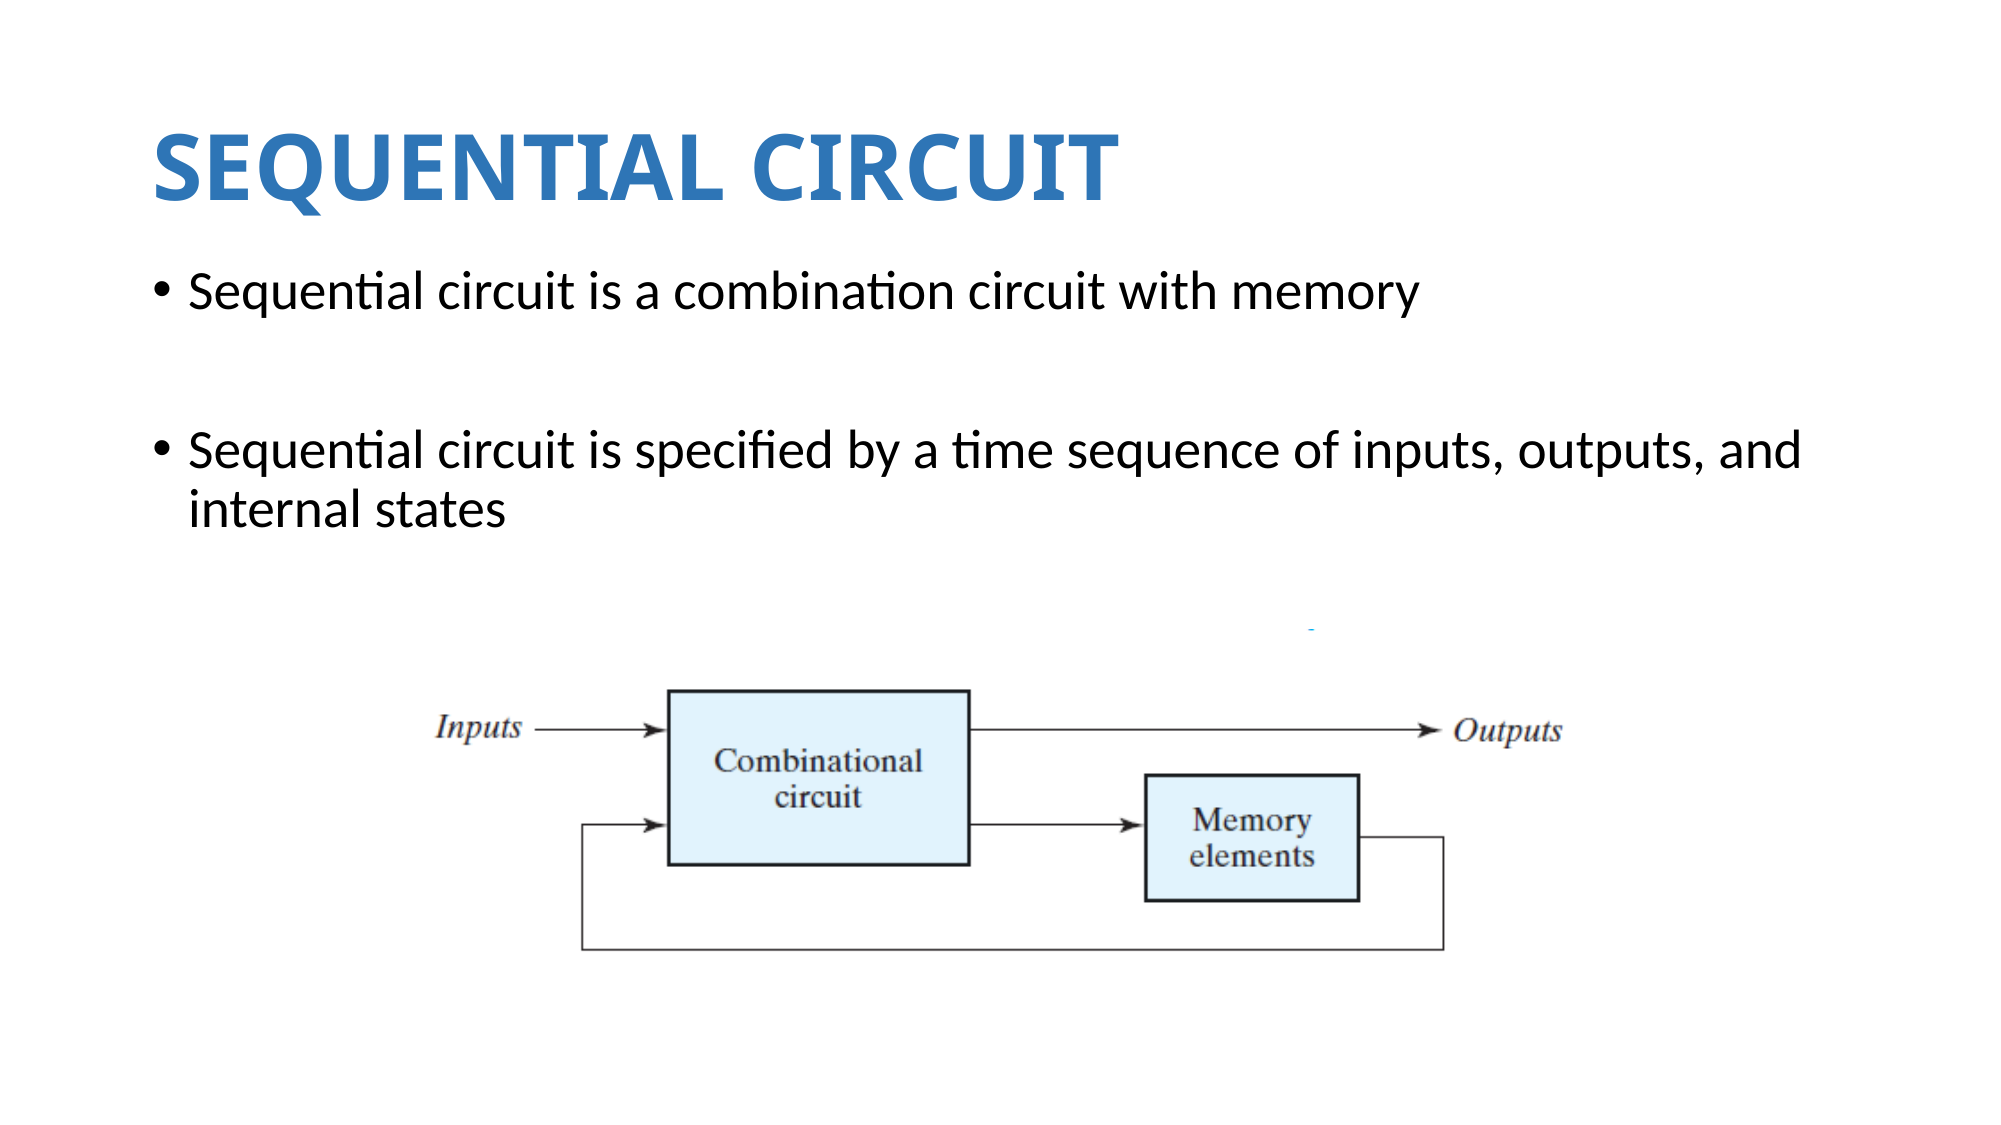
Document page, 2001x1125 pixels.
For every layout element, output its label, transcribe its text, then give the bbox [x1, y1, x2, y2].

picture [403, 629, 1593, 969]
title SEQUENTIAL CIRCUIT [137, 61, 1863, 254]
list Sequential circuit is a combination circuit with memory Sequential circuit is specified by a time sequence of inputs, outputs, and internal states [137, 254, 1863, 550]
